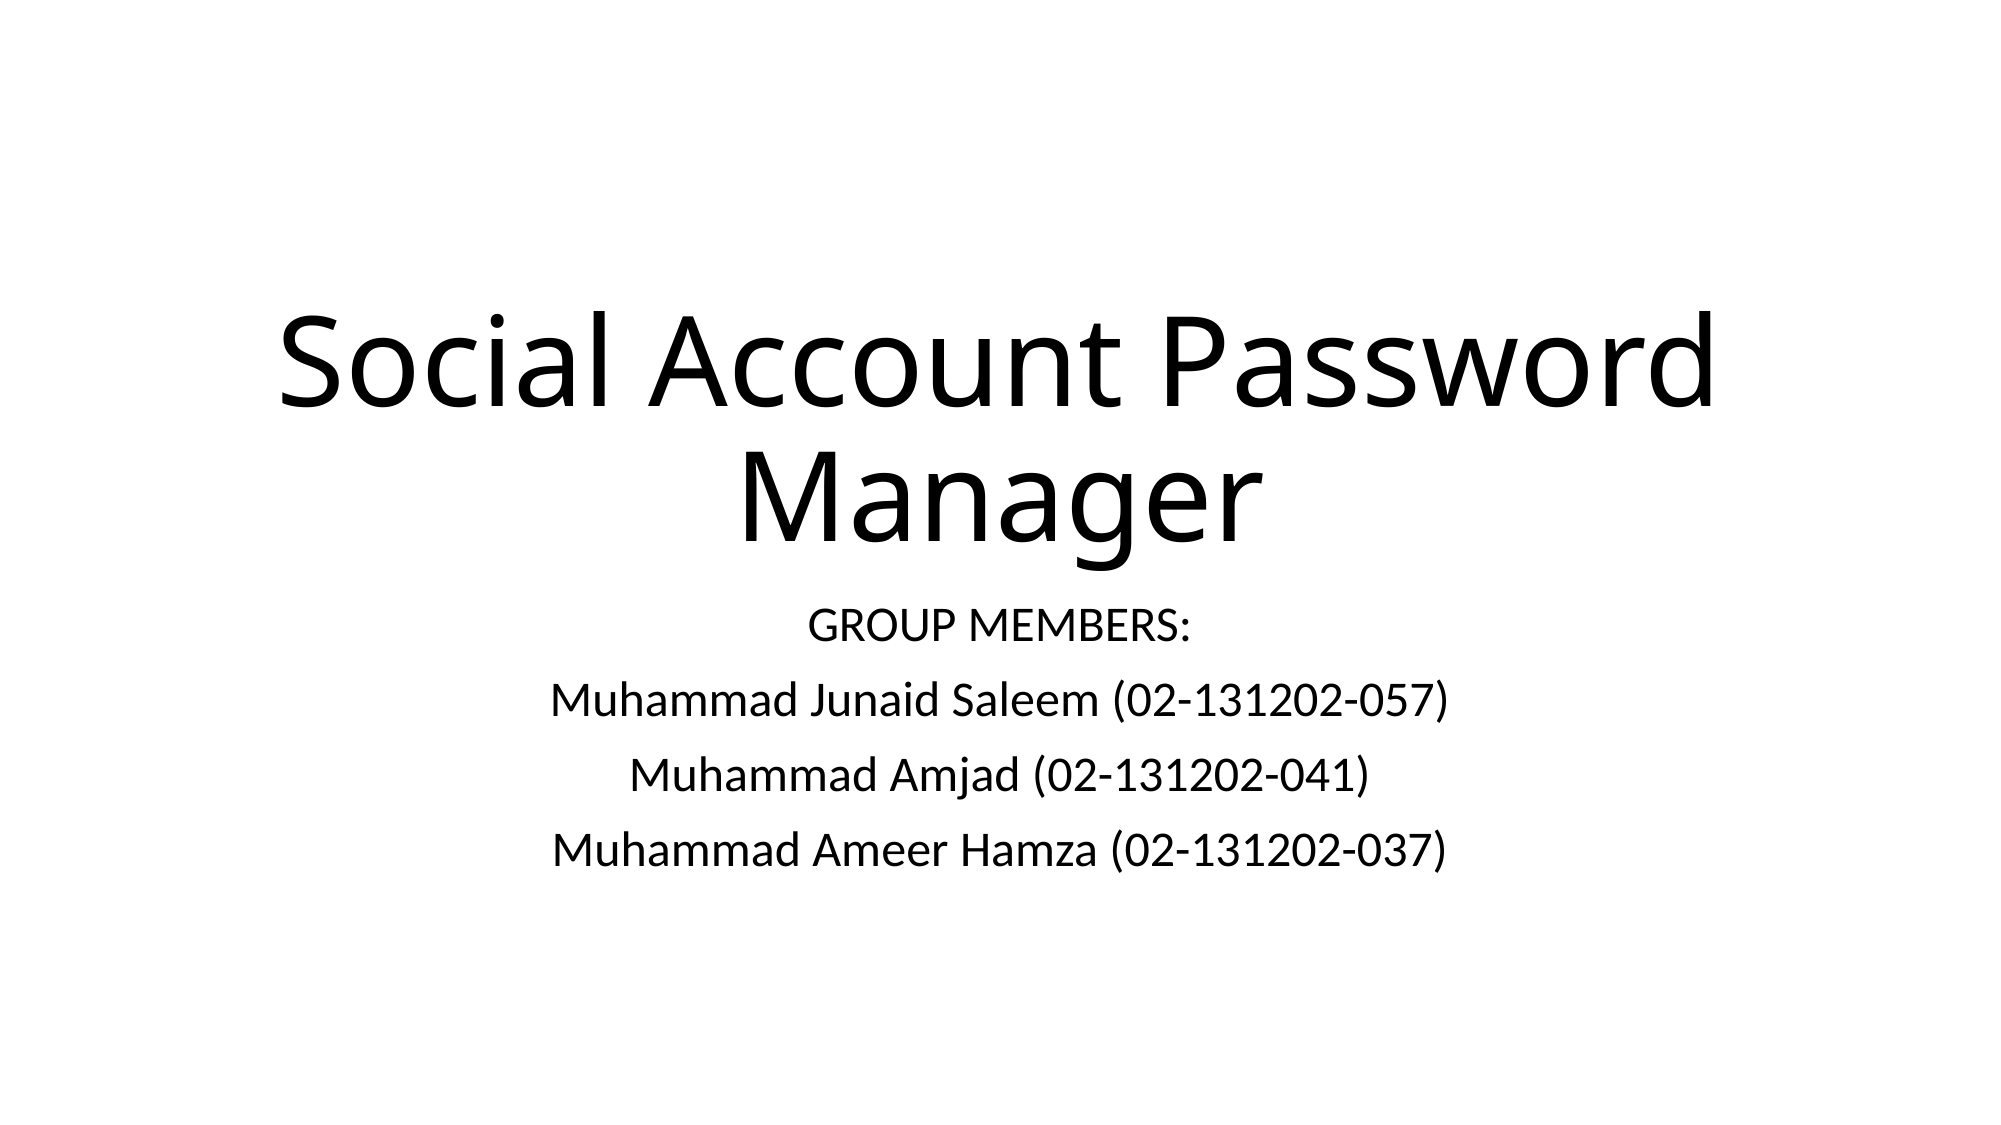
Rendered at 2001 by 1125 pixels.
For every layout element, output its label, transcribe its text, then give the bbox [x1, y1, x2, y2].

subtitle GROUP MEMBERS: Muhammad Junaid Saleem (02-131202-057) Muhammad Amjad (02-131202-041) Muhammad Ameer Hamza (02-131202-037) [249, 590, 1750, 941]
title Social Account Password Manager [249, 184, 1750, 576]
